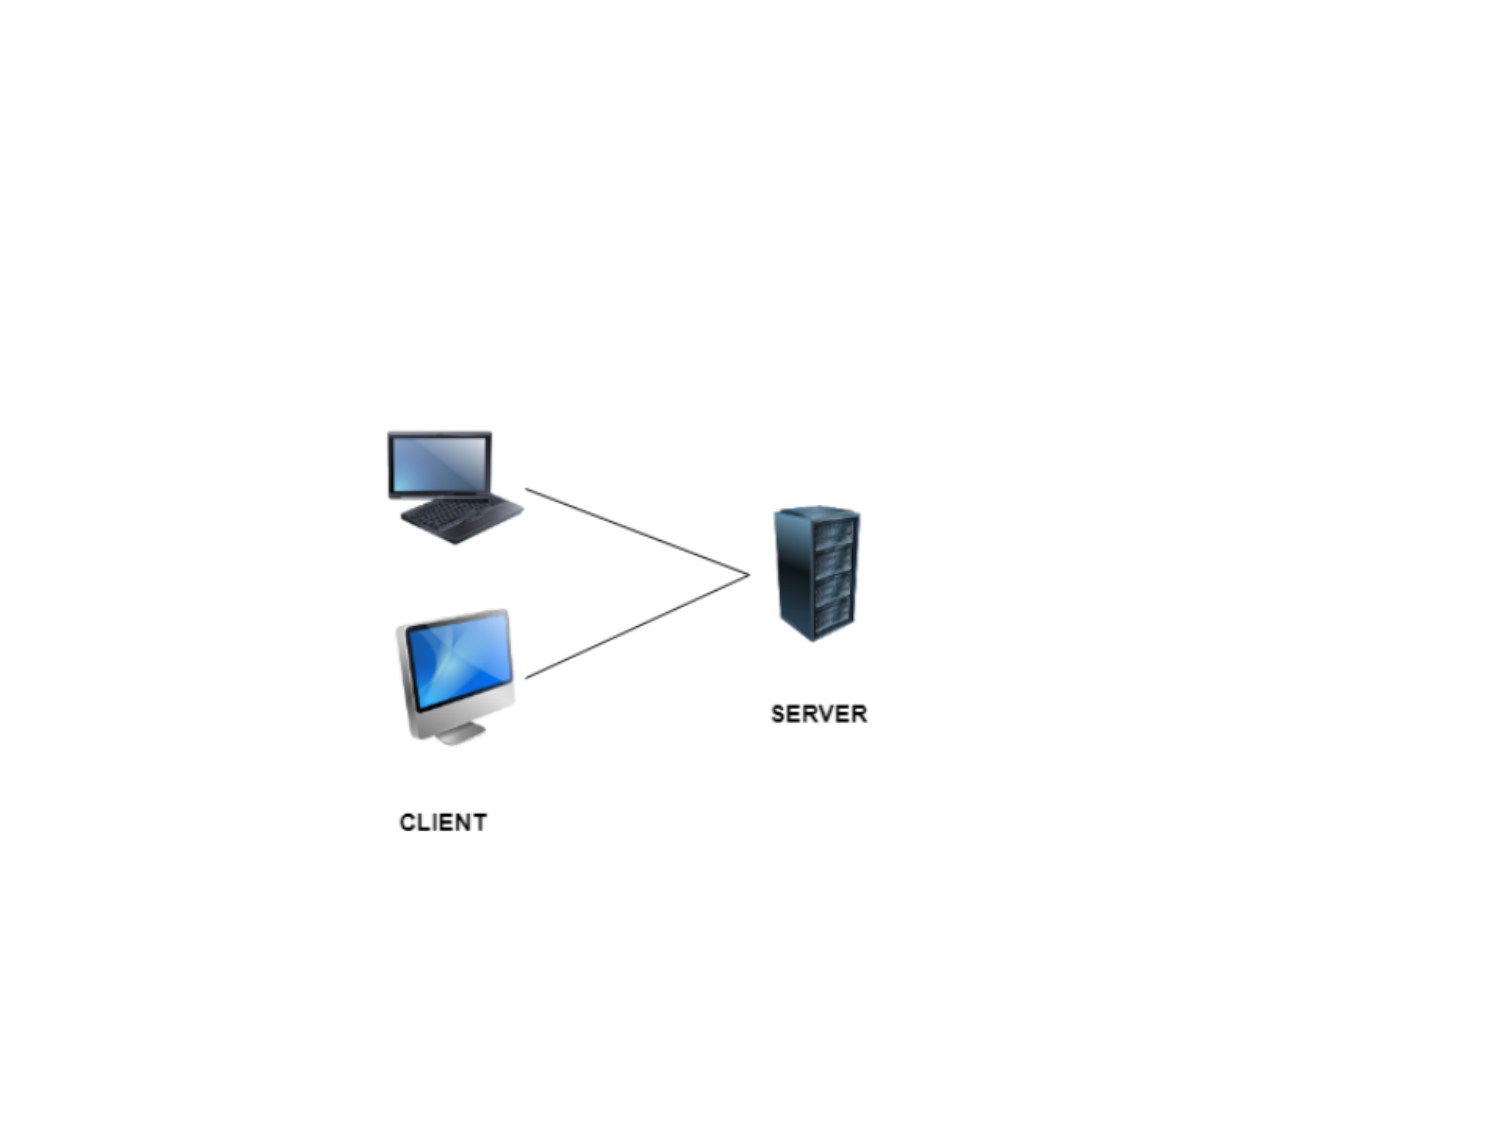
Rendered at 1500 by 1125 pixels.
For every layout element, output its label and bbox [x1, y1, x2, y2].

picture [159, 385, 1240, 875]
